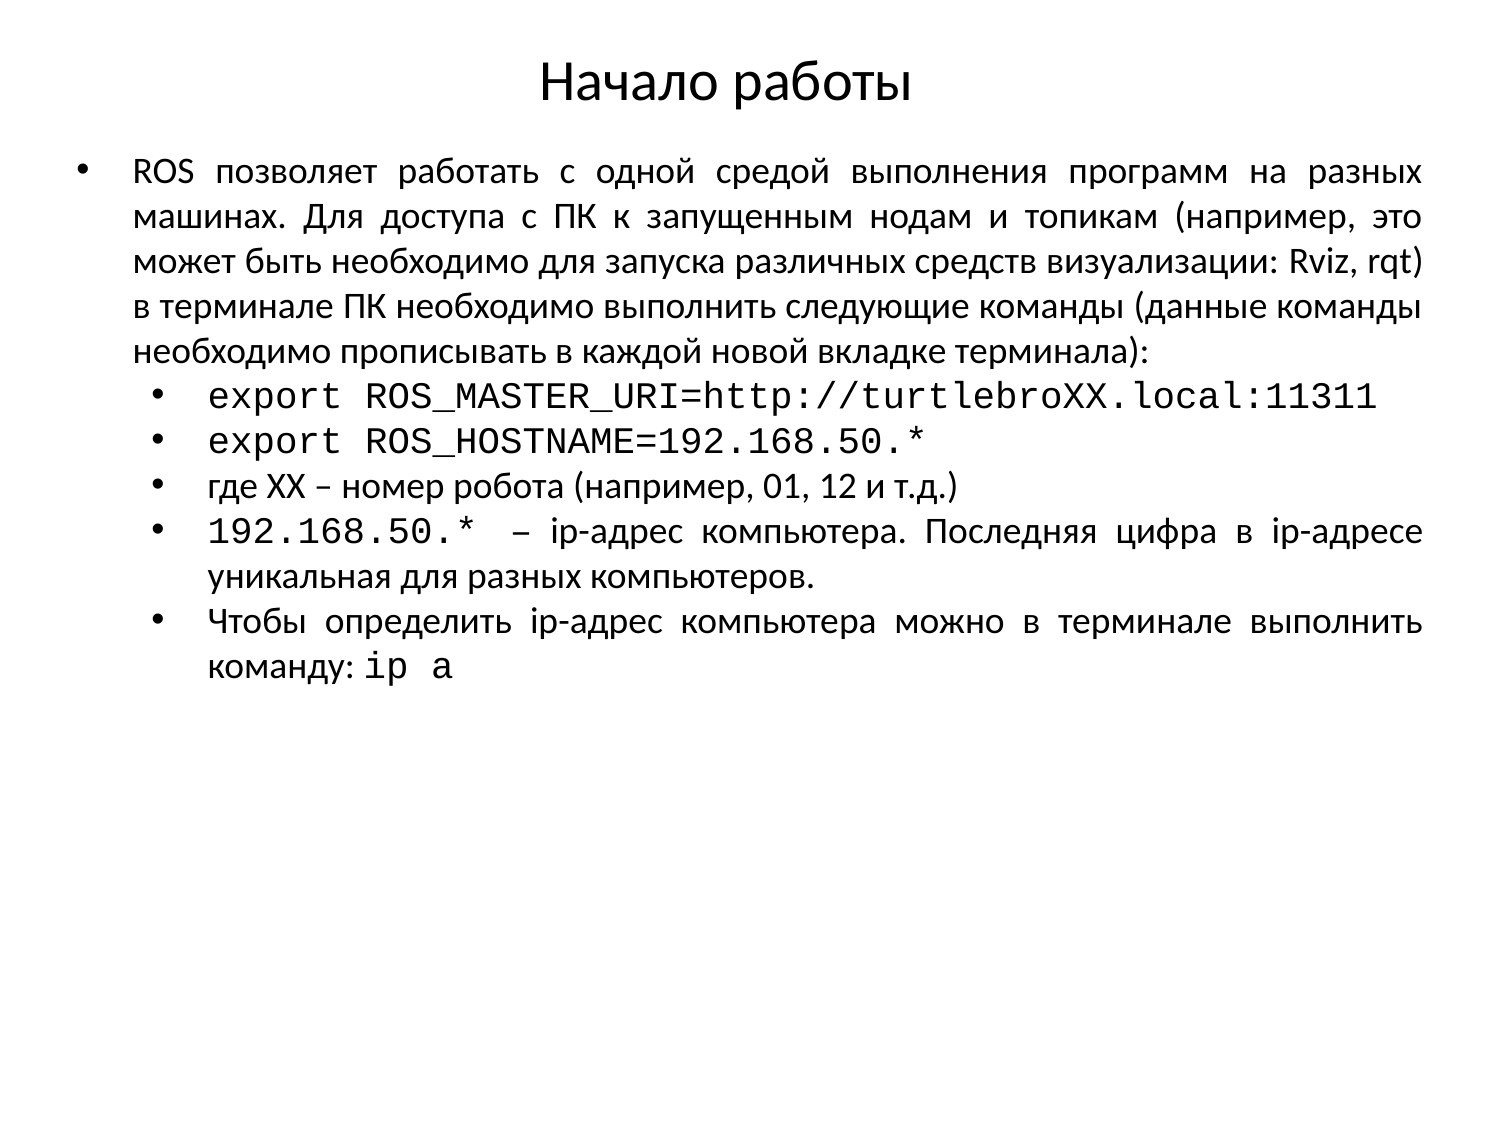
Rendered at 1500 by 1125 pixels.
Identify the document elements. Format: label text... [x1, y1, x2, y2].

title Начало работы [58, 35, 1395, 129]
text_box ROS позволяет работать с одной средой выполнения программ на разных машинах. Для доступа с ПК к запущенным нодам и топикам (например, это может быть необходимо для запуска различных средств визуализации: Rviz, rqt) в терминале ПК необходимо выполнить следующие команды (данные команды необходимо прописывать в каждой новой вкладке терминала): export ROS_MASTER_URI=http://turtlebroXX.local:11311 export ROS_HOSTNAME=192.168.50.* где XX – номер робота (например, 01, 12 и т.д.) 192.168.50.* – ip-адрес компьютера. Последняя цифра в ip-адресе уникальная для разных компьютеров. Чтобы определить ip-адрес компьютера можно в терминале выполнить команду: ip a [61, 139, 1439, 784]
